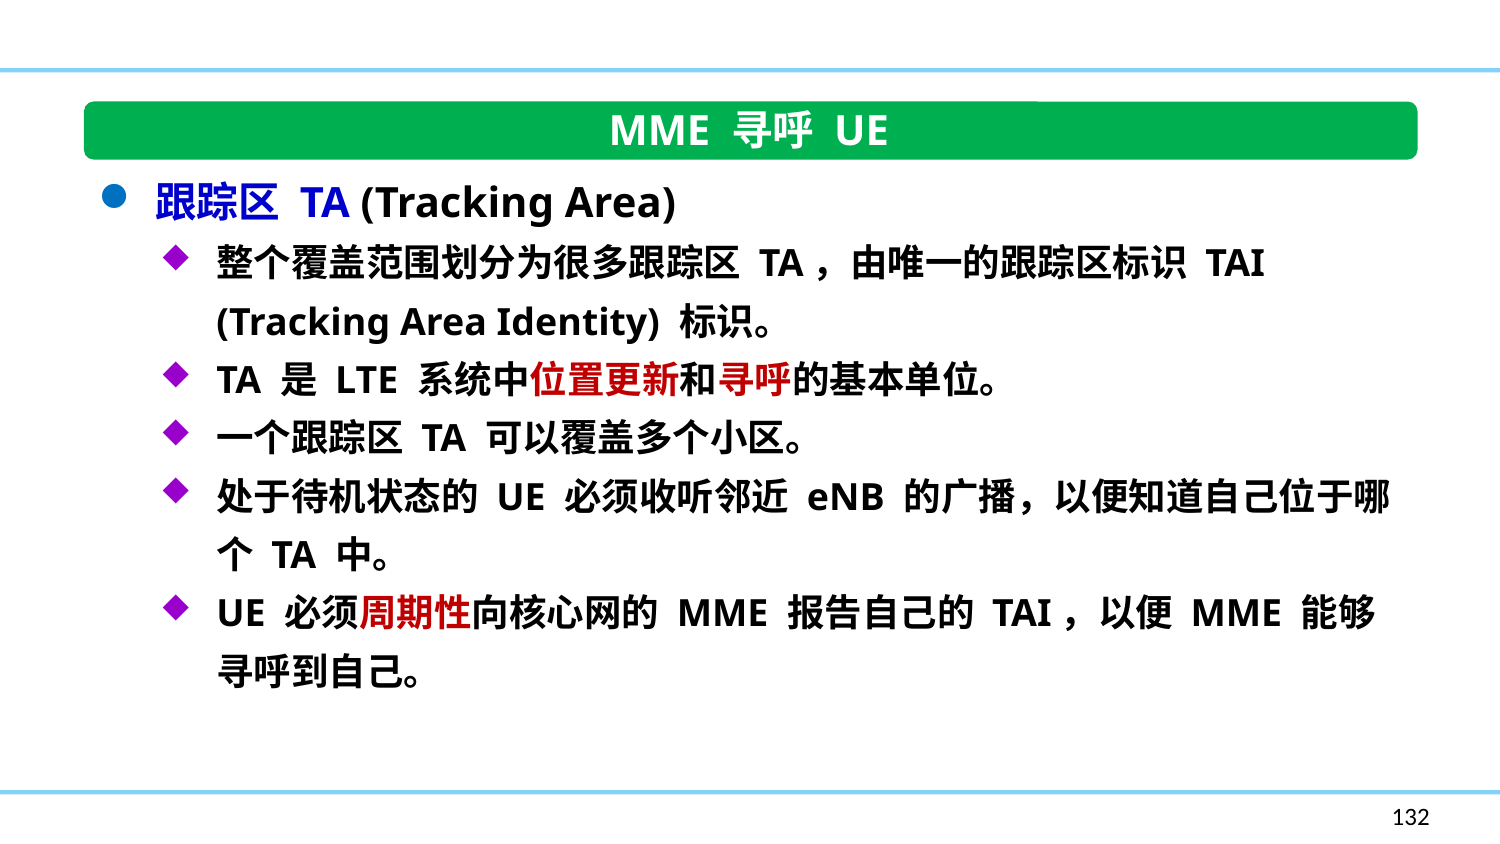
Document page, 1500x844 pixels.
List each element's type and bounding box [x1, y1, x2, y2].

text_box [83, 96, 1418, 701]
slide_number [1376, 792, 1472, 838]
